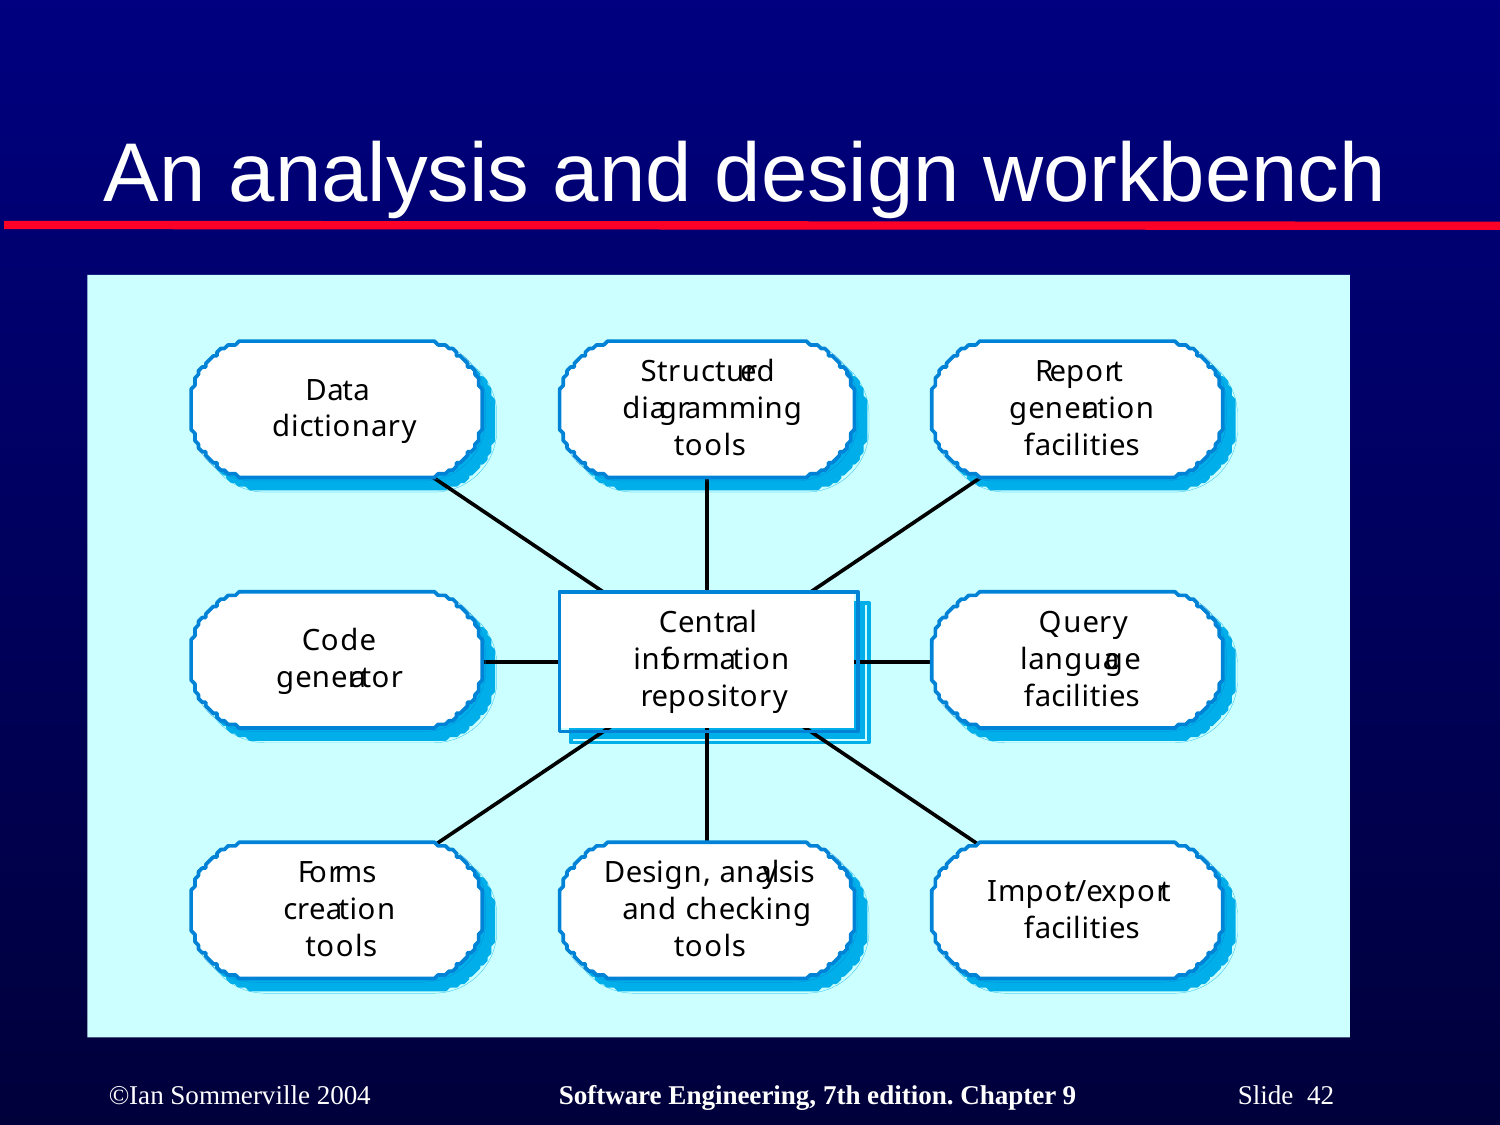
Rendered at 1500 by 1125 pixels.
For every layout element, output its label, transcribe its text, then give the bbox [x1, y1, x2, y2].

picture [187, 337, 1238, 994]
text_box [87, 274, 1350, 1038]
title An analysis and design workbench [61, 42, 1429, 226]
